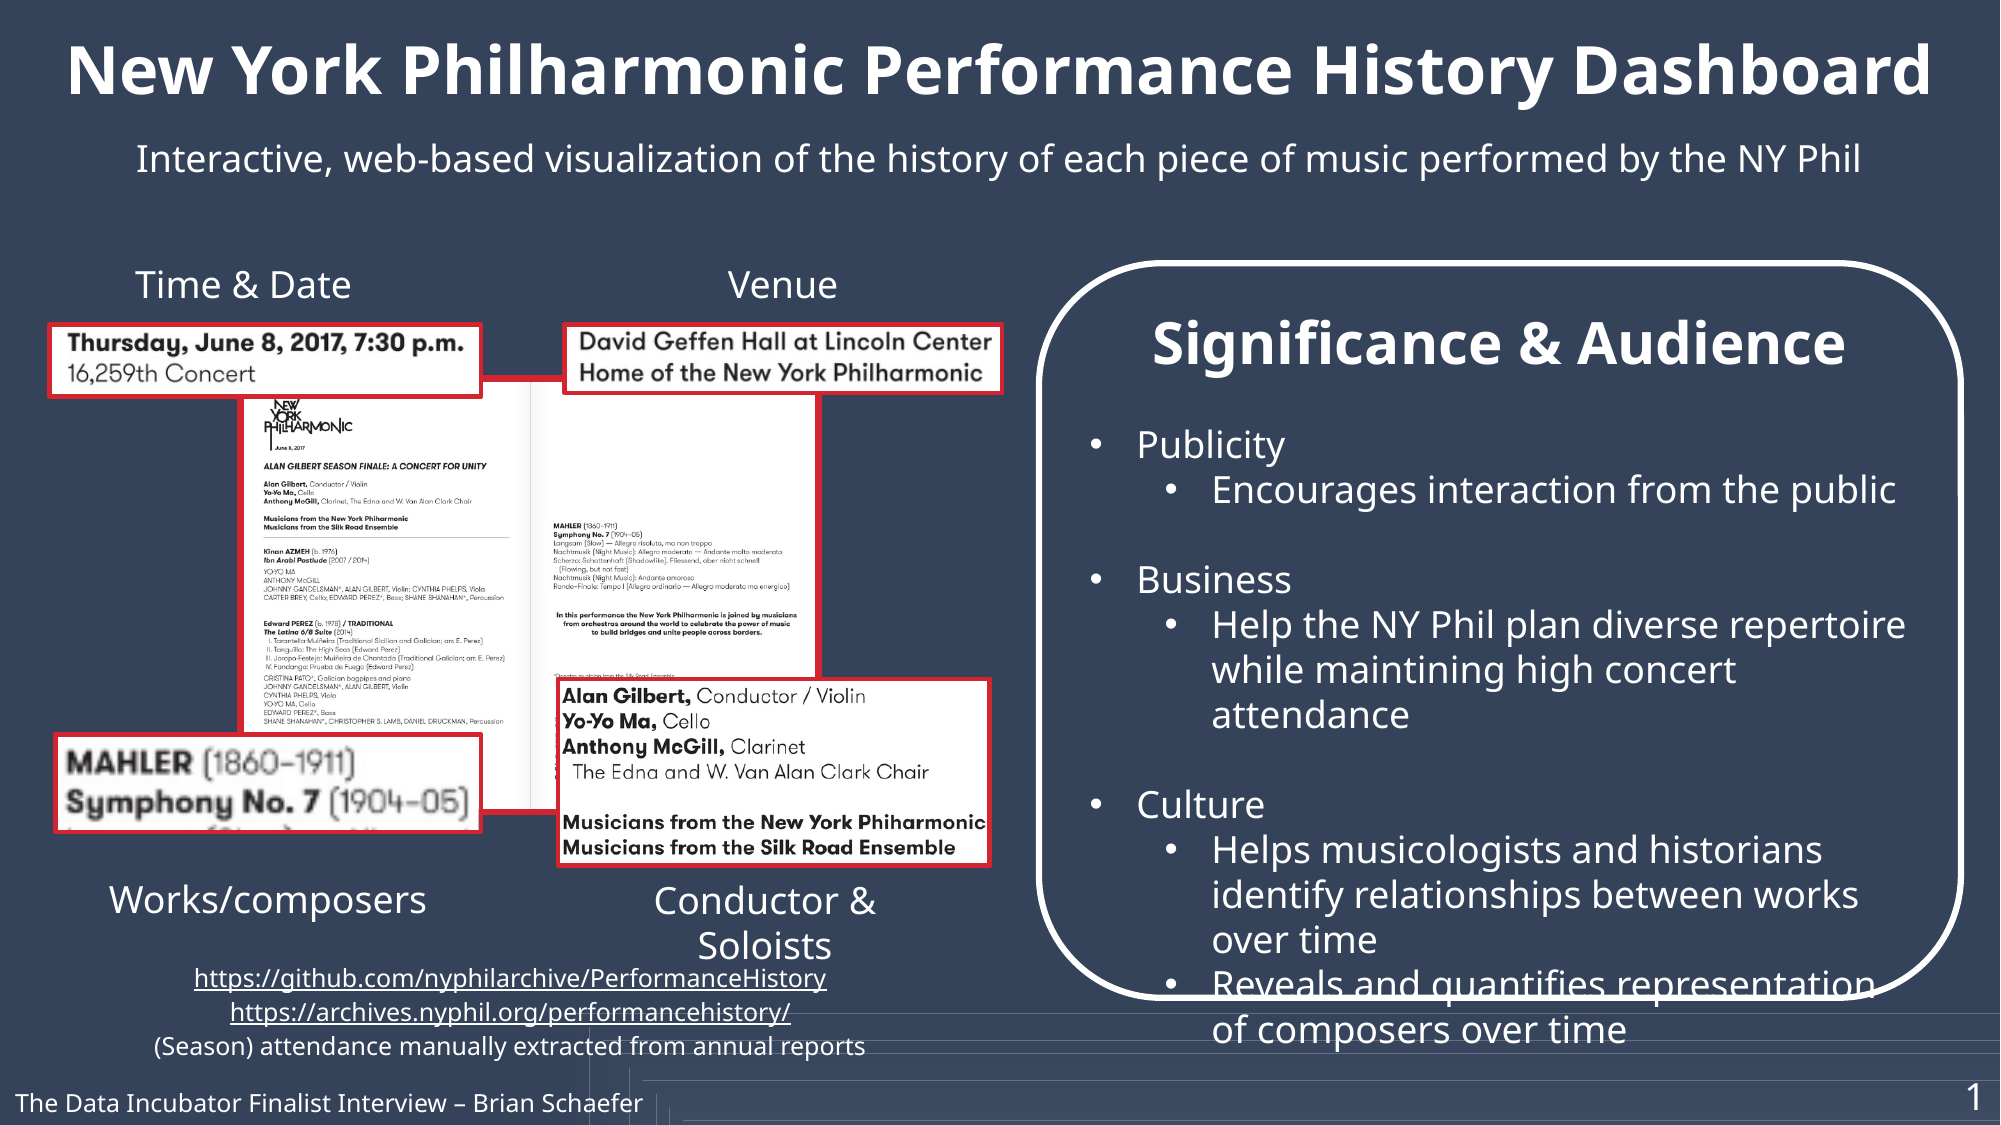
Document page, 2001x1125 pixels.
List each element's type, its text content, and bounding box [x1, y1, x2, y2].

text_box Interactive, web-based visualization of the history of each piece of music performed by the NY Phil [121, 127, 1879, 187]
title New York Philharmonic Performance History Dashboard [19, 14, 1981, 132]
text_box https://github.com/nyphilarchive/PerformanceHistory https://archives.nyphil.org/performancehistory/ (Season) attendance manually extracted from annual reports [139, 955, 882, 1068]
text_box 1 [1949, 1065, 2000, 1125]
text_box Significance & Audience Publicity Encourages interaction from the public Business Help the NY Phil plan diverse repertoire while maintining high concert attendance Culture Helps musicologists and historians identify relationships between works over time Reveals and quantifies representation of composers over time [1037, 262, 1962, 999]
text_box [51, 253, 1000, 931]
footer The Data Incubator Finalist Interview – Brian Schaefer [0, 1065, 1949, 1125]
